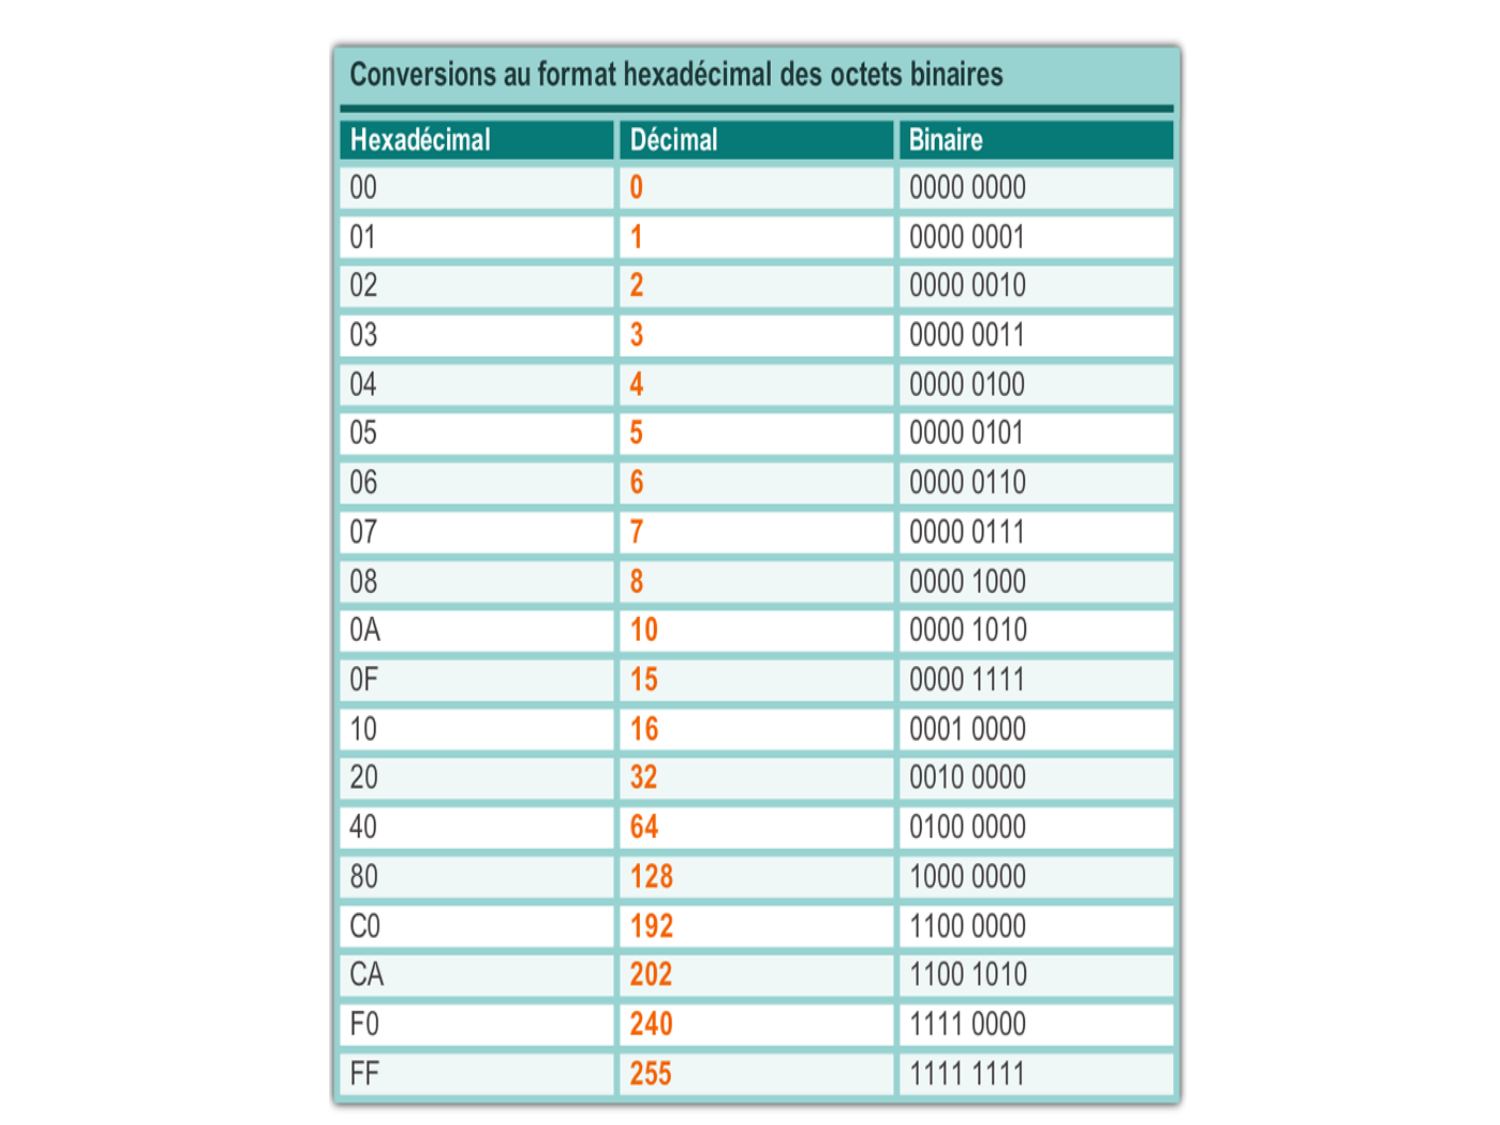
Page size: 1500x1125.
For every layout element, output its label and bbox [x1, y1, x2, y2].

list [329, 32, 1188, 1118]
